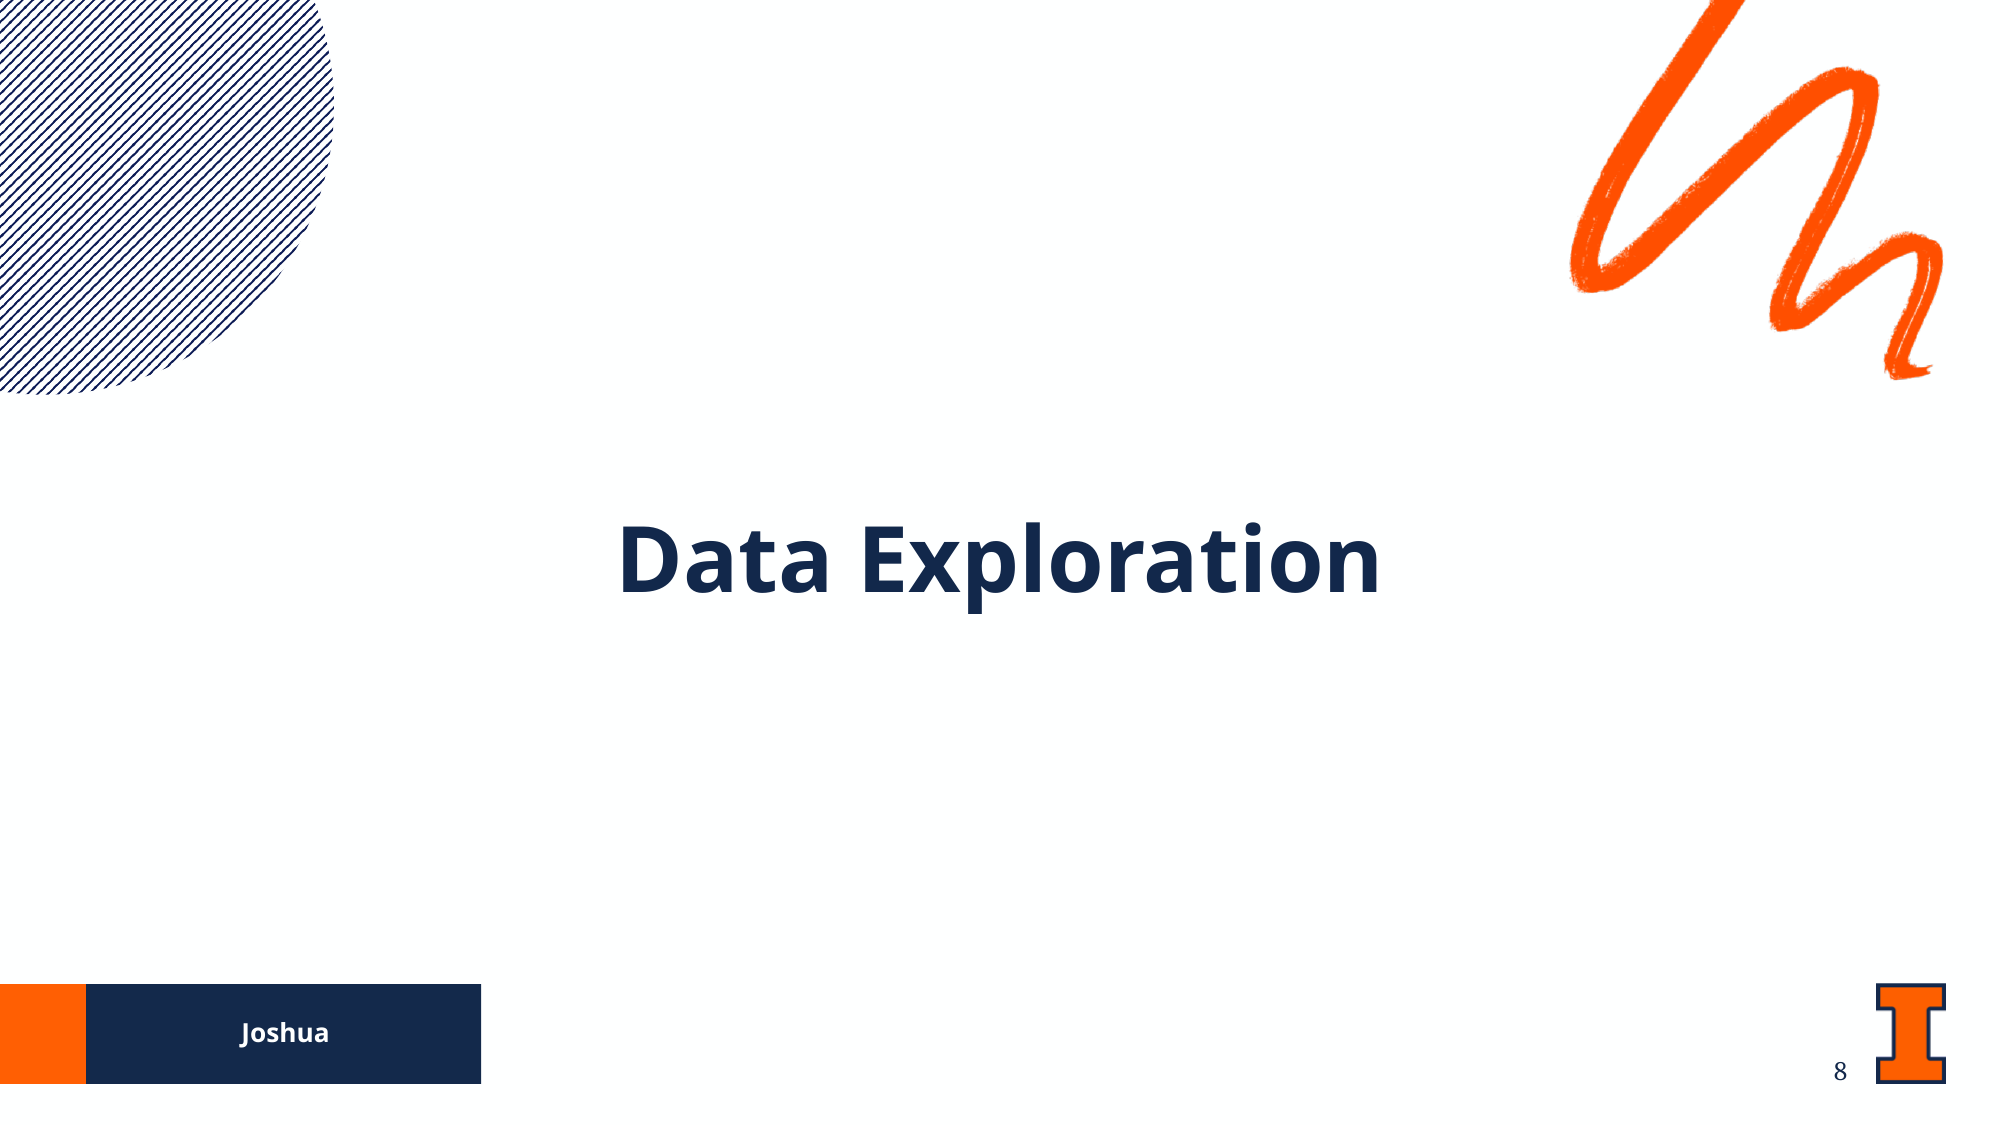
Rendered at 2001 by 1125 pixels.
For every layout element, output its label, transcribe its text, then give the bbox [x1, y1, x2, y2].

picture [0, 0, 334, 395]
picture [1465, 0, 2001, 534]
list Joshua [137, 1012, 434, 1056]
slide_number ‹#› [1412, 1042, 1863, 1103]
title Data Exploration [498, 462, 1502, 663]
picture [1876, 983, 1946, 1084]
